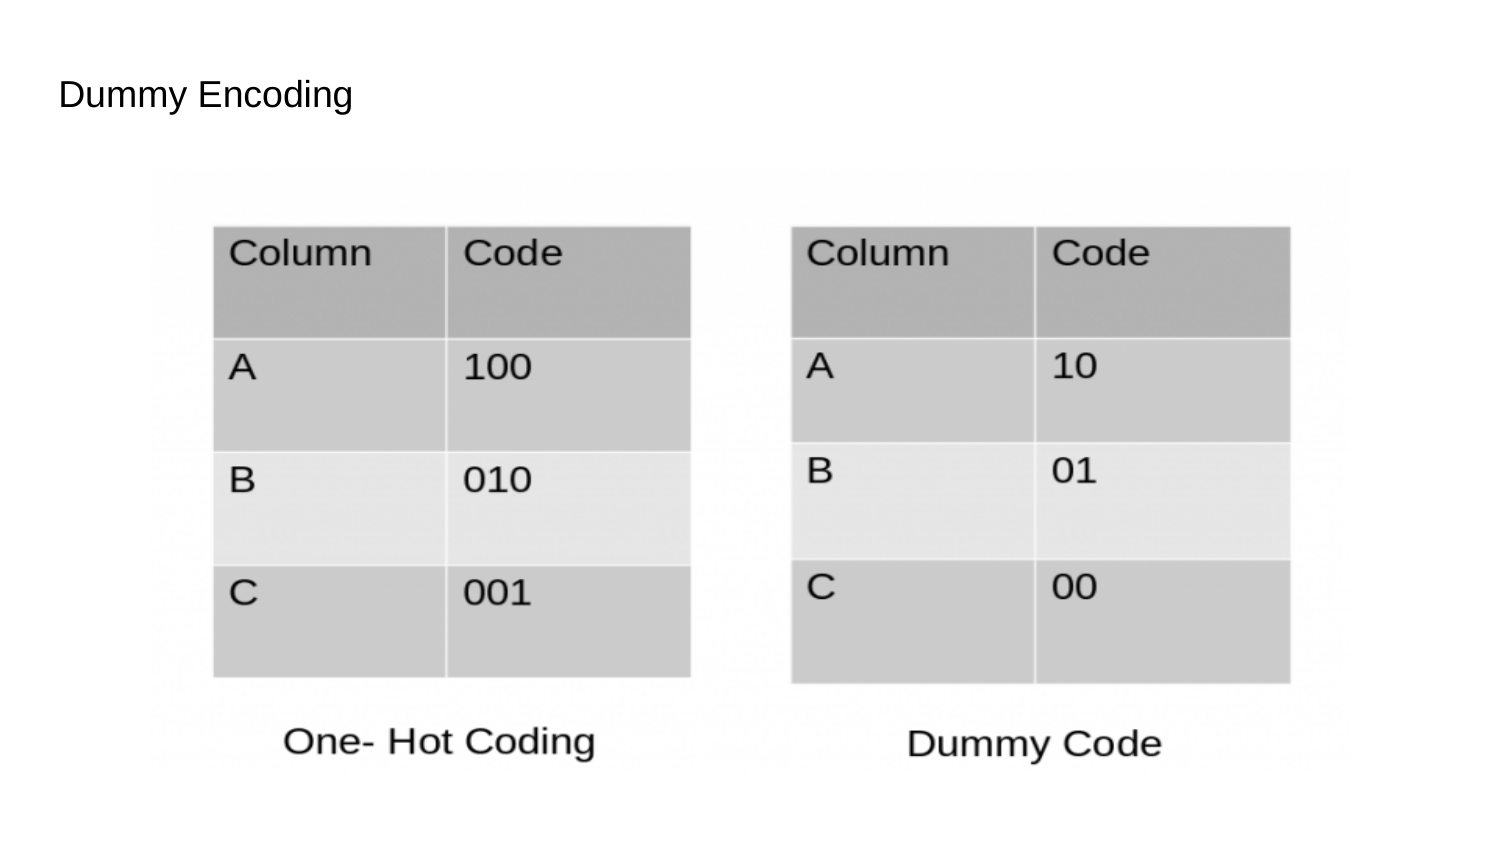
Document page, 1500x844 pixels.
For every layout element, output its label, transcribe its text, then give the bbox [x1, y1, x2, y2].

picture [149, 168, 1351, 776]
text_box Dummy Encoding [43, 62, 543, 123]
